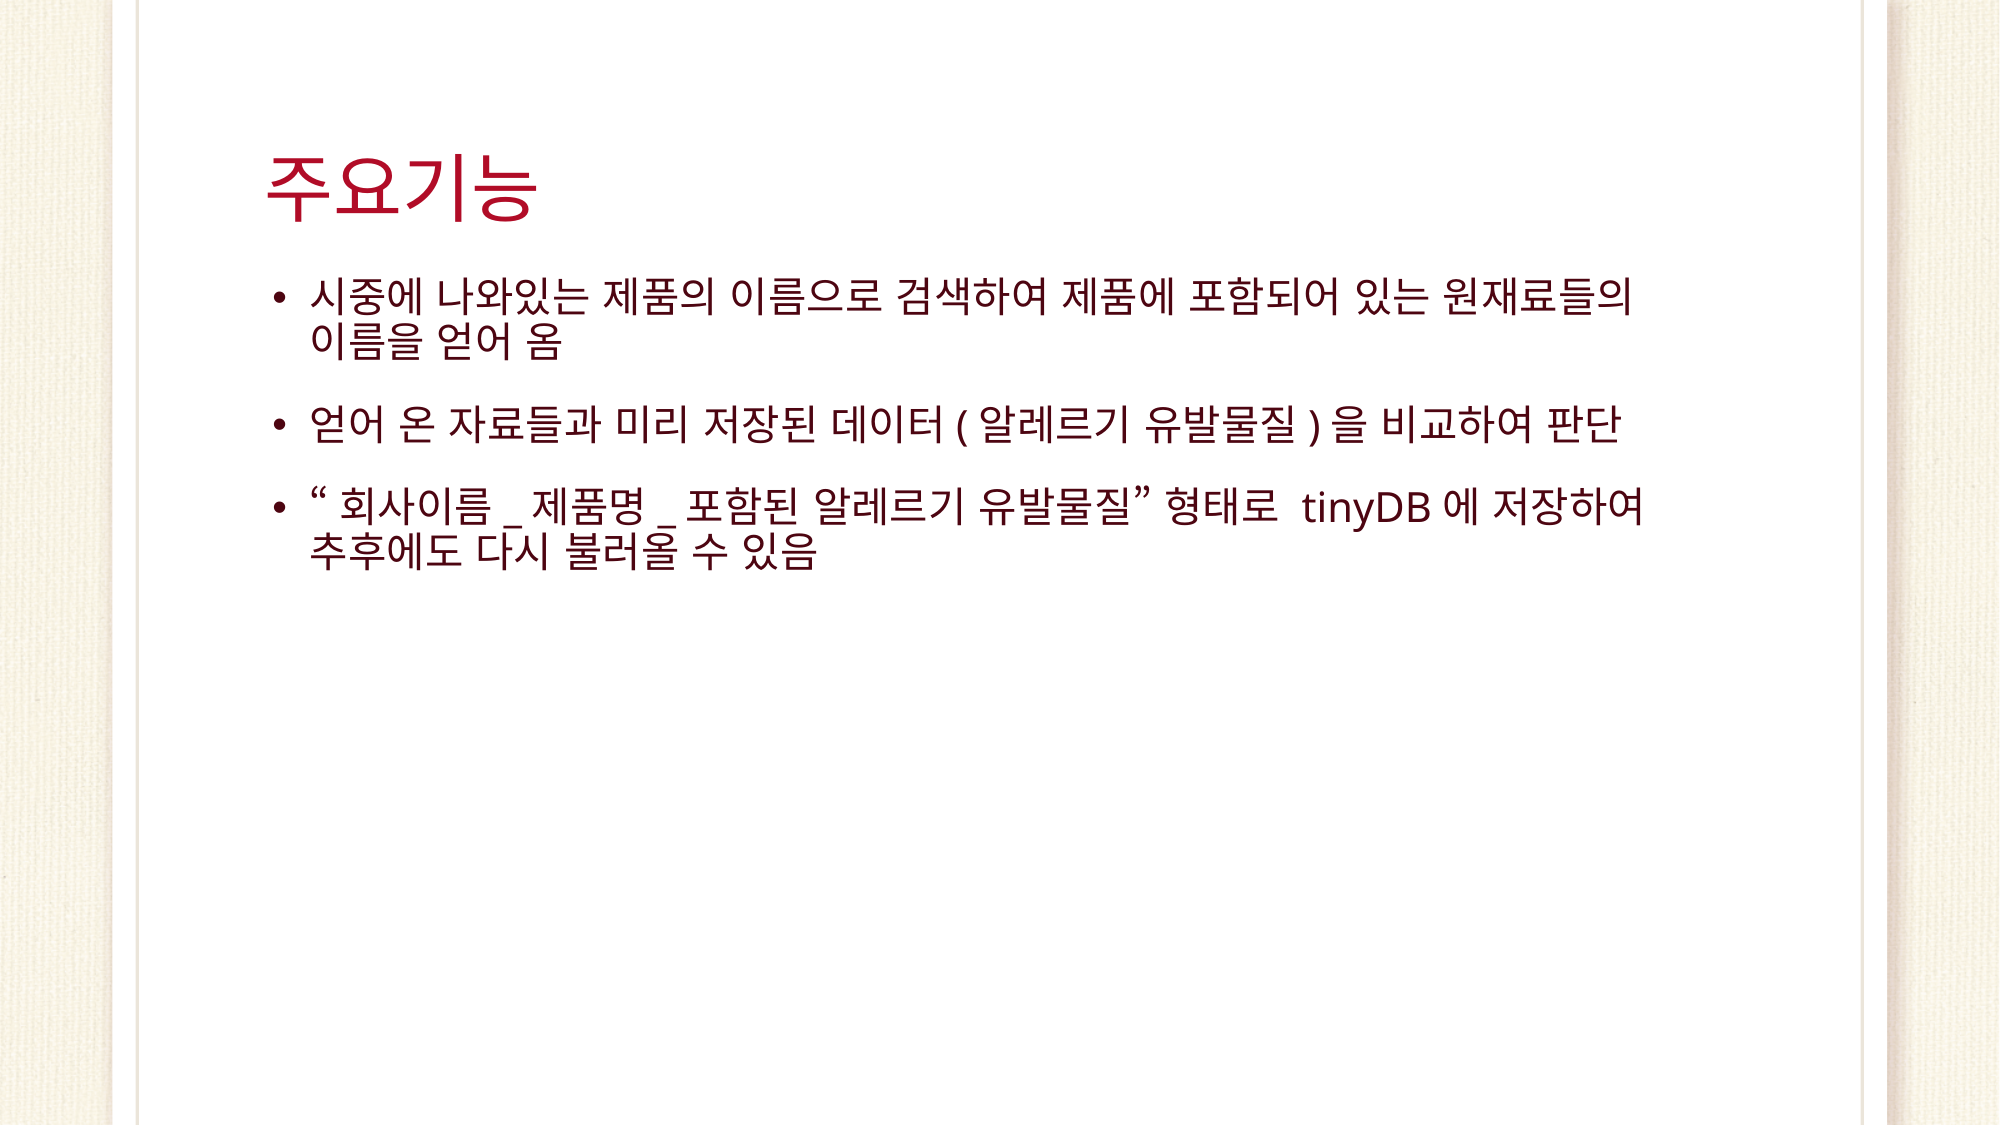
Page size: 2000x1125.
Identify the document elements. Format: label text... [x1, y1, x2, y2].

picture [0, 0, 112, 1125]
picture [1888, 0, 2000, 1125]
list 시중에 나와있는 제품의 이름으로 검색하여 제품에 포함되어 있는 원재료들의 이름을 얻어 옴 얻어 온 자료들과 미리 저장된 데이터(알레르기 유발물질)을 비교하여 판단 “회사이름_제품명_포함된 알레르기 유발물질” 형태로 tinyDB에 저장하여 추후에도 다시 불러올 수 있음 [249, 269, 1750, 1013]
title 주요기능 [249, 52, 1750, 240]
